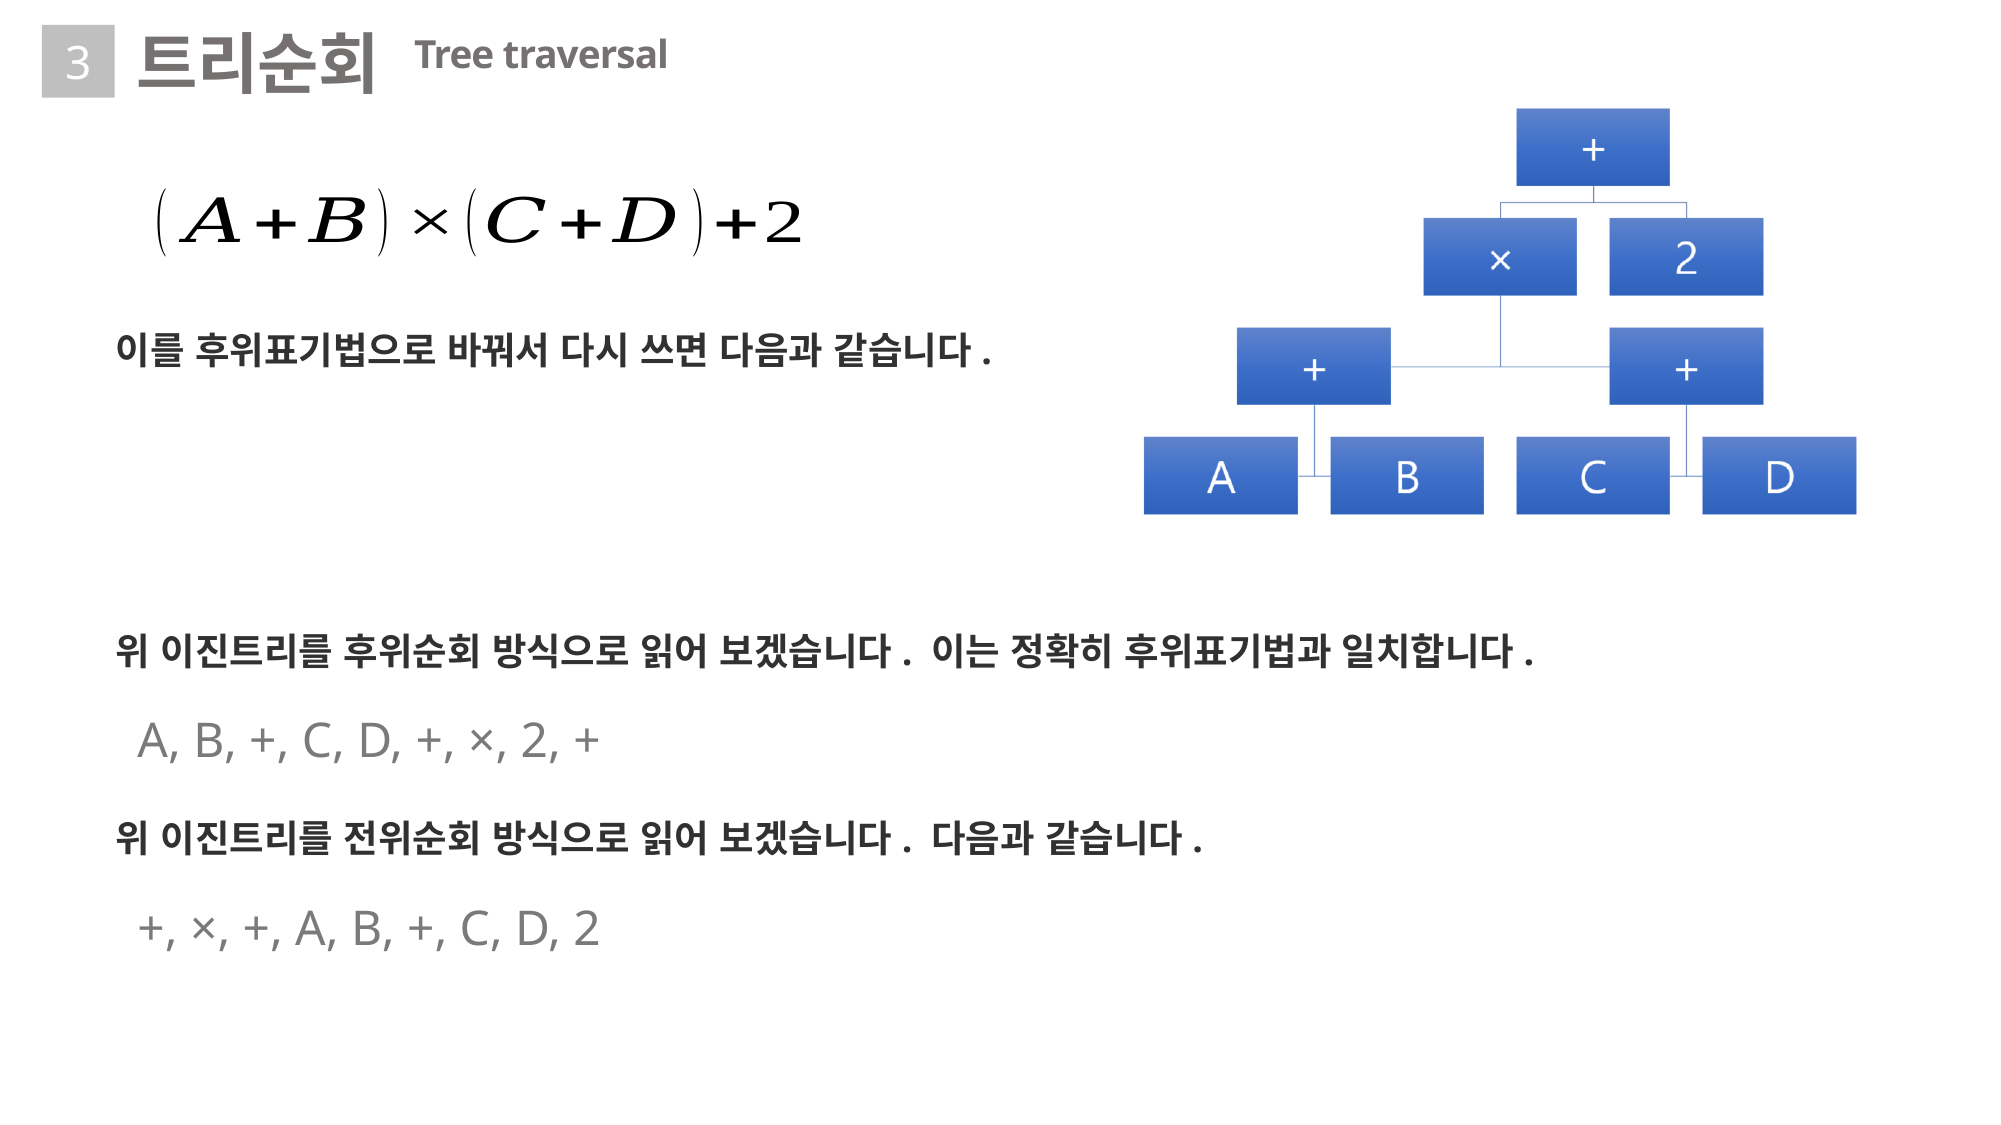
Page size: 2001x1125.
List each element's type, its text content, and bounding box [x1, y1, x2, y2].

text_box 이를 후위표기법으로 바꿔서 다시 쓰면 다음과 같습니다. [101, 319, 1083, 380]
text_box 트리순회 Tree traversal [122, 9, 1780, 114]
text_box 3 [41, 24, 116, 99]
text_box +, ×, +, A, B, +, C, D, 2 [122, 890, 1123, 963]
text_box 위 이진트리를 후위순회 방식으로 읽어 보겠습니다. 이는 정확히 후위표기법과 일치합니다. [101, 621, 1533, 681]
text_box 위 이진트리를 전위순회 방식으로 읽어 보겠습니다. 다음과 같습니다. [101, 807, 1533, 868]
text_box A, B, +, C, D, +, ×, 2, + [122, 701, 1123, 774]
picture [1124, 97, 1869, 528]
